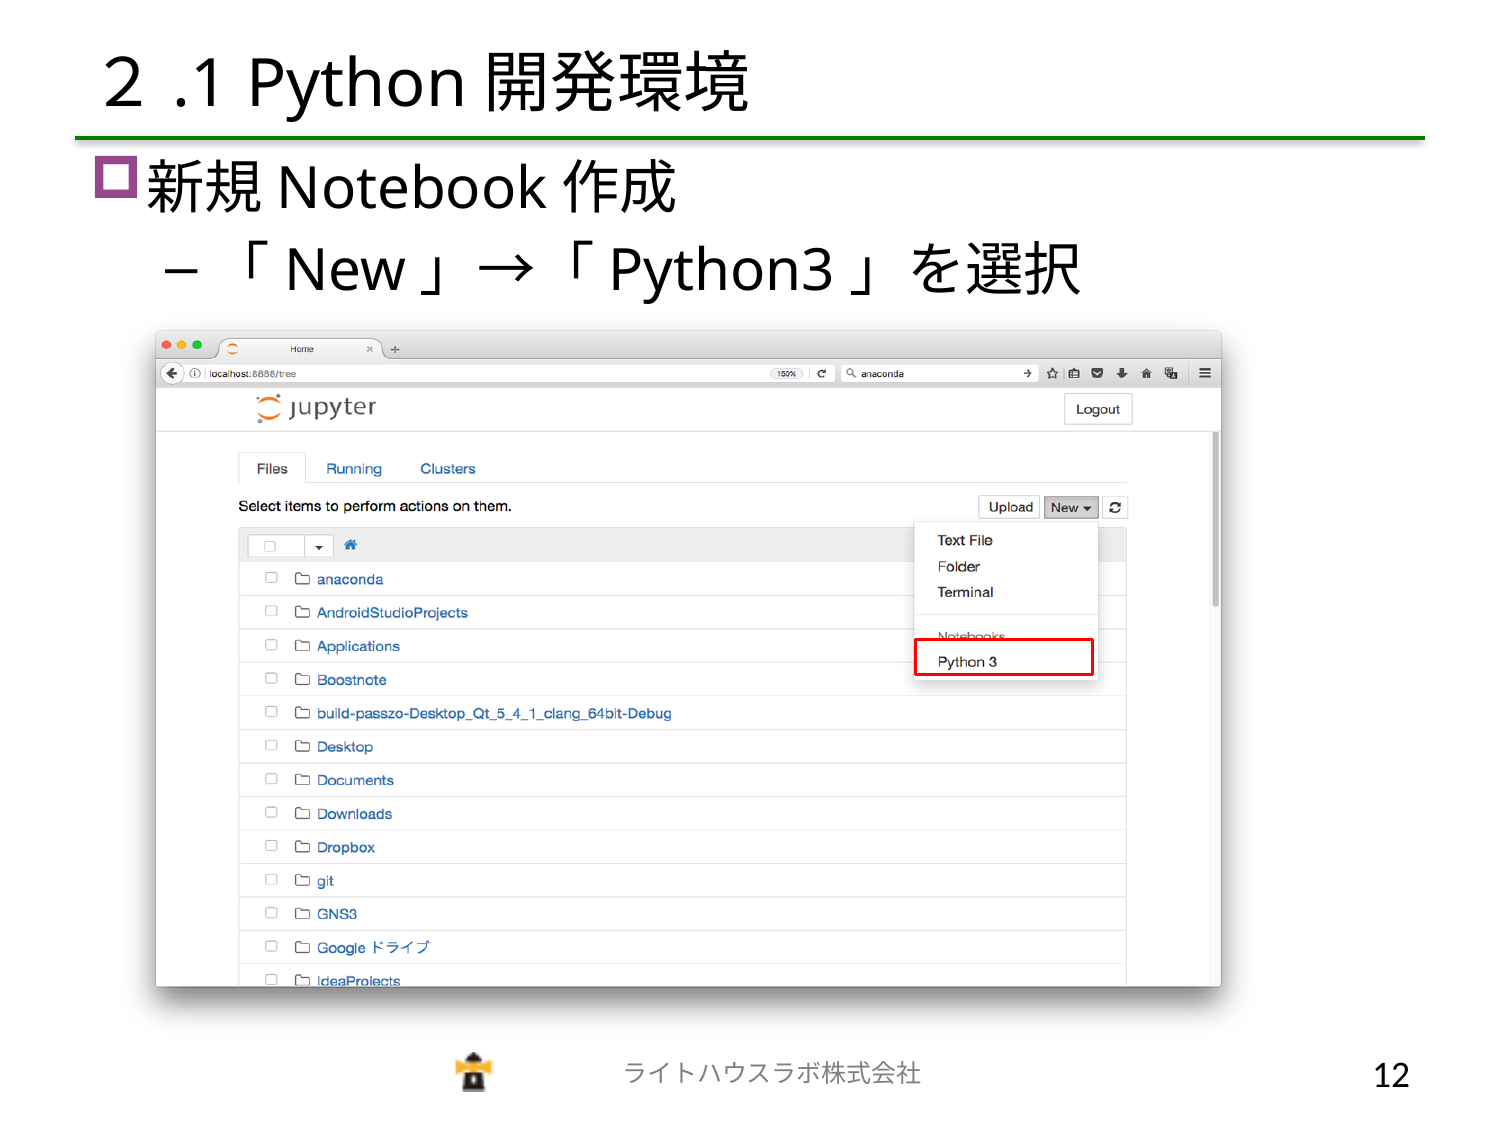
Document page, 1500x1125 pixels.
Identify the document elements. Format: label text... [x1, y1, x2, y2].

footer ライトハウスラボ株式会社 [75, 1042, 1144, 1103]
title ２.1 Python開発環境 [75, 29, 1425, 130]
picture [111, 307, 1264, 1043]
list 新規Notebook作成 「New」→「Python3」を選択 [75, 142, 1425, 951]
slide_number 11 [1183, 1042, 1425, 1103]
